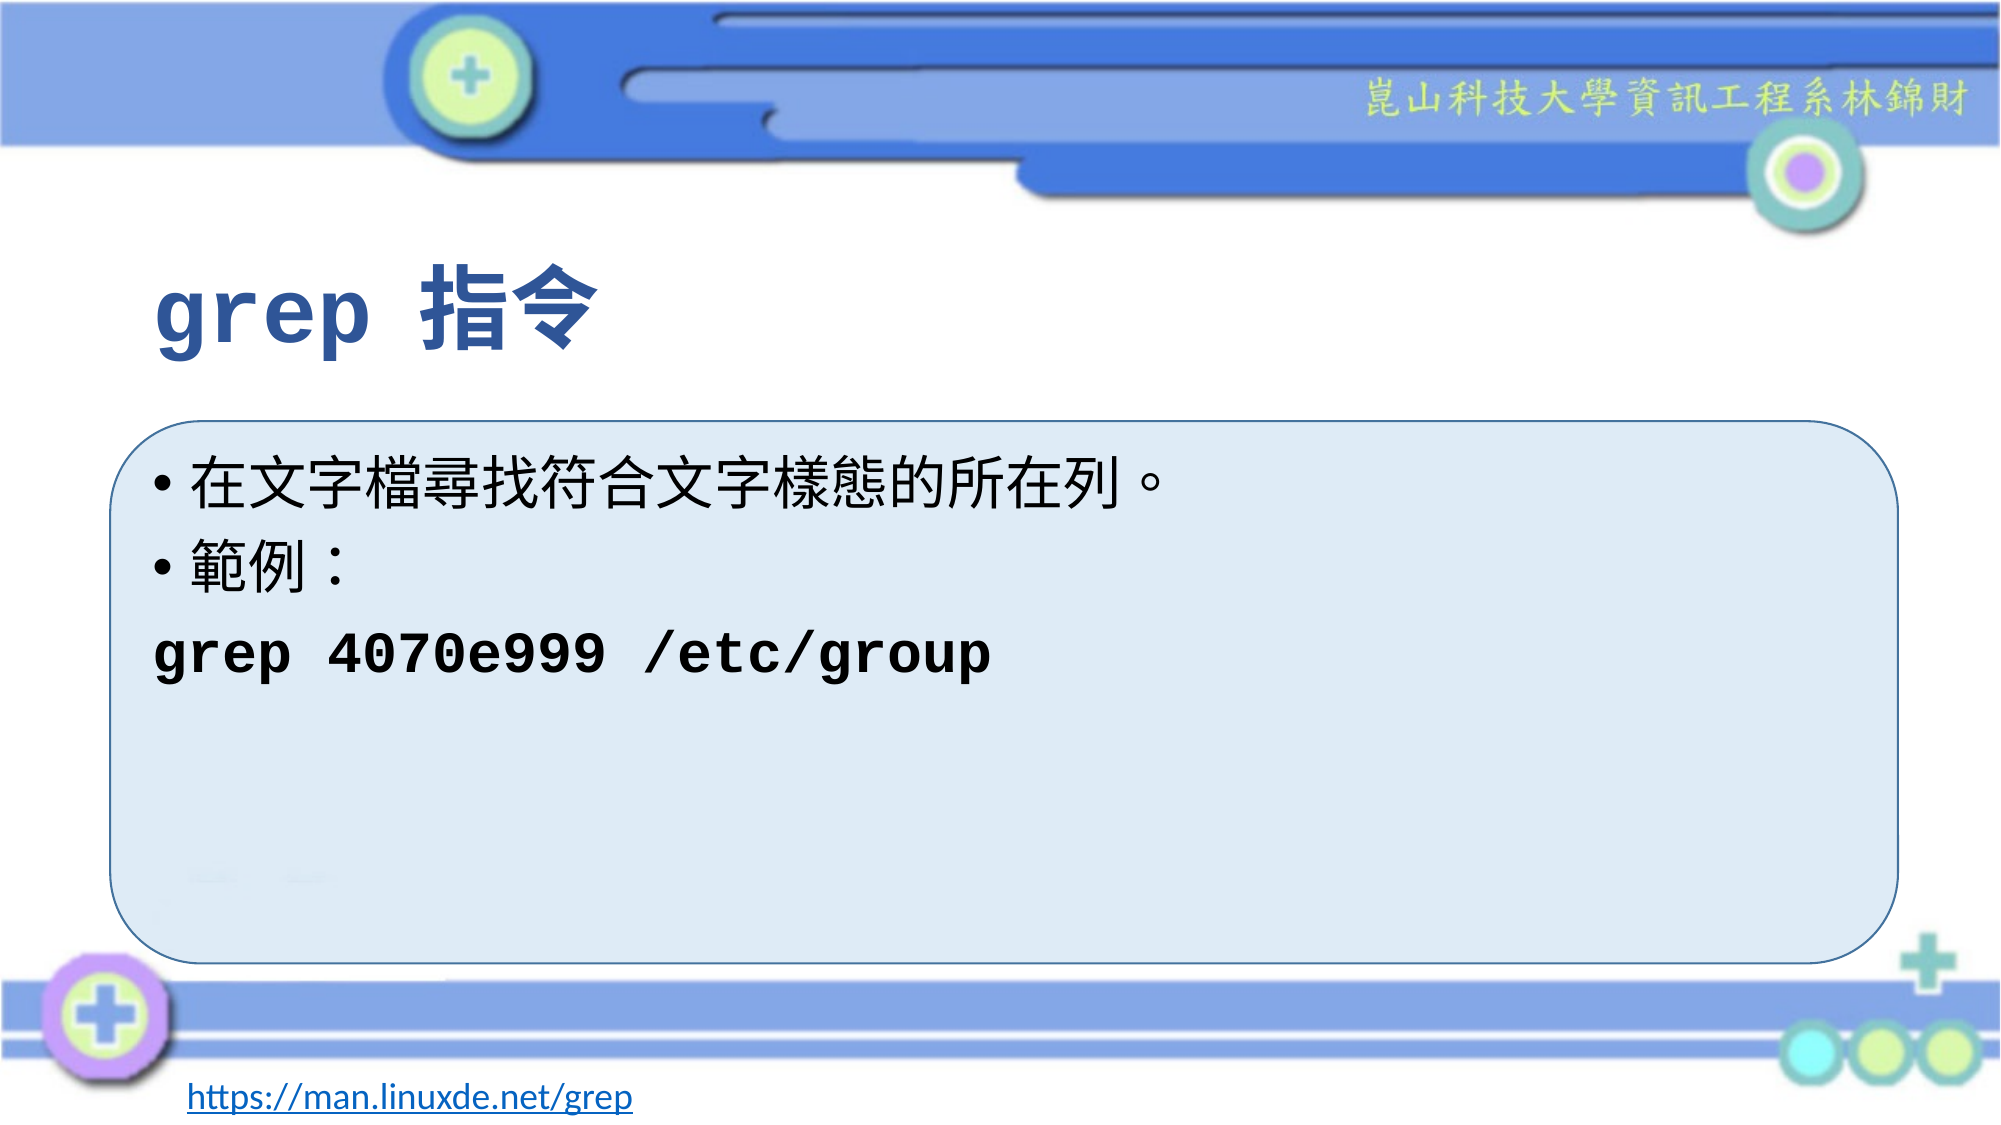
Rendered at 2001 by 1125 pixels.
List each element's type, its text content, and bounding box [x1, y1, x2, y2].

text_box [109, 422, 1900, 946]
title grep 指令 [137, 203, 1863, 422]
text_box https://man.linuxde.net/grep [171, 1064, 649, 1125]
list 在文字檔尋找符合文字樣態的所在列。 範例： grep 4070e999 /etc/group [137, 446, 1863, 1014]
picture [0, 0, 2001, 1125]
